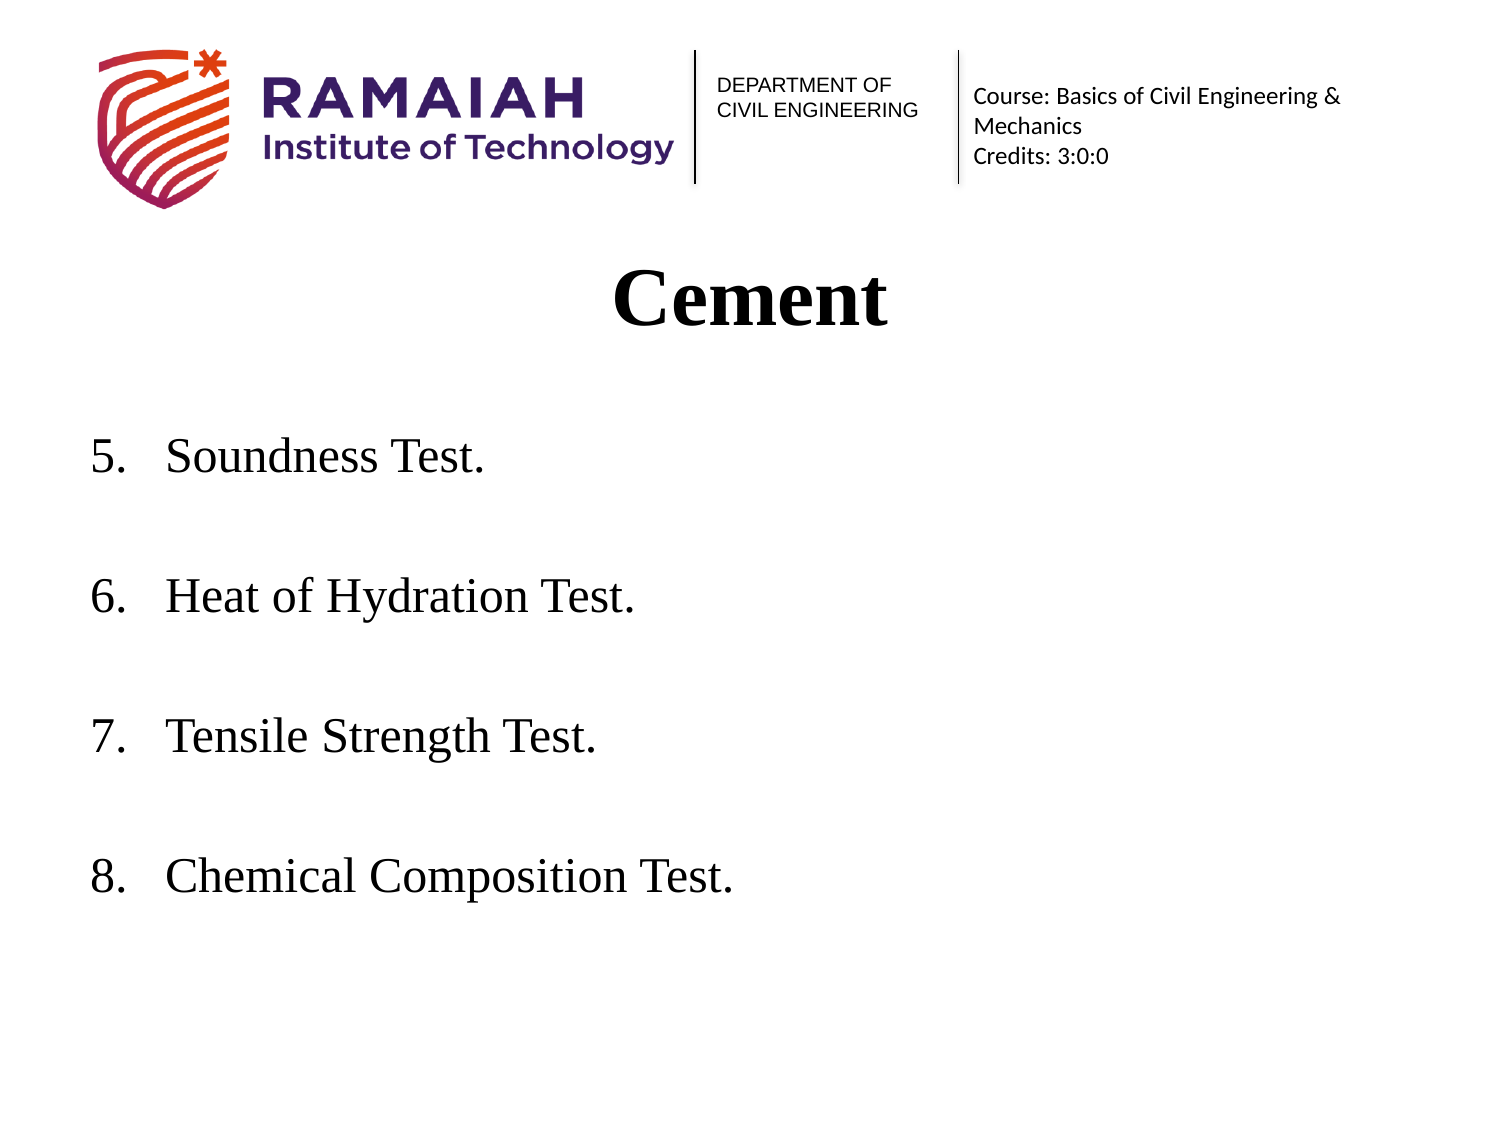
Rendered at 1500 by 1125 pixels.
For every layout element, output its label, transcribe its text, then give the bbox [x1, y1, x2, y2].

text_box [96, 49, 1404, 210]
list Cement Soundness Test. Heat of Hydration Test. Tensile Strength Test. Chemical Composition Test. [75, 234, 1425, 1073]
